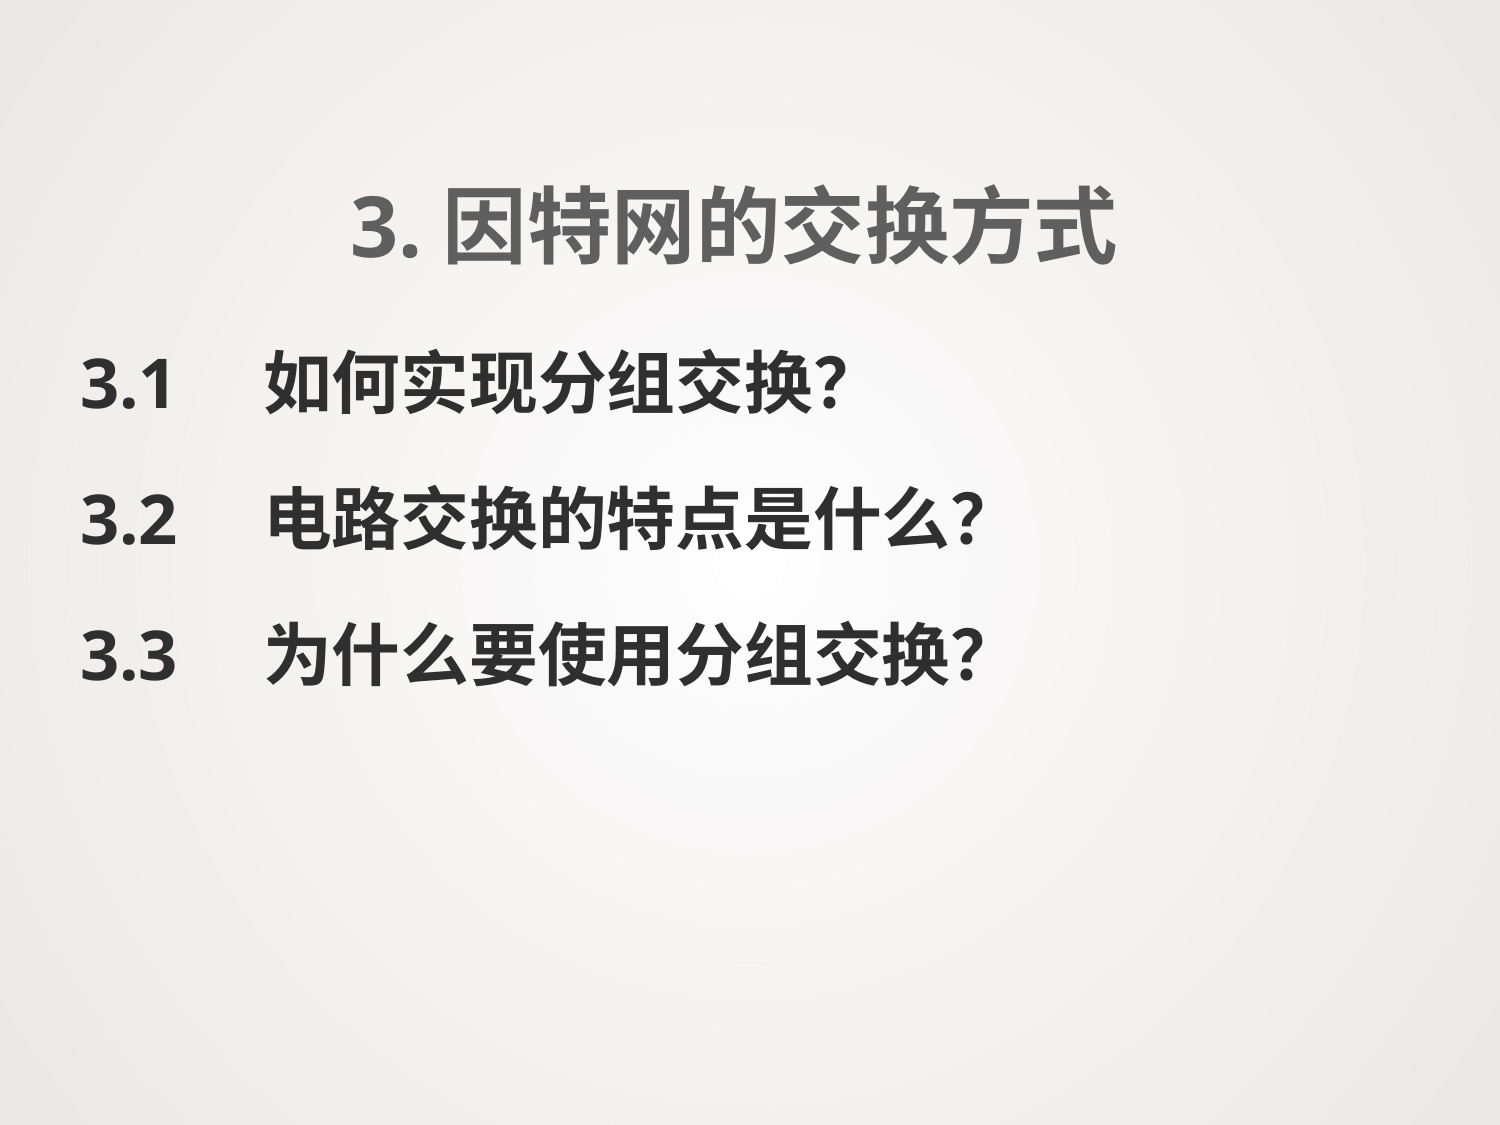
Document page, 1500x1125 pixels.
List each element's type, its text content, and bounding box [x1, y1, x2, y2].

list 3.1 如何实现分组交换？ 3.2 电路交换的特点是什么？ 3.3 为什么要使用分组交换？ [64, 290, 1413, 1125]
title 3.因特网的交换方式 [76, 149, 1371, 290]
